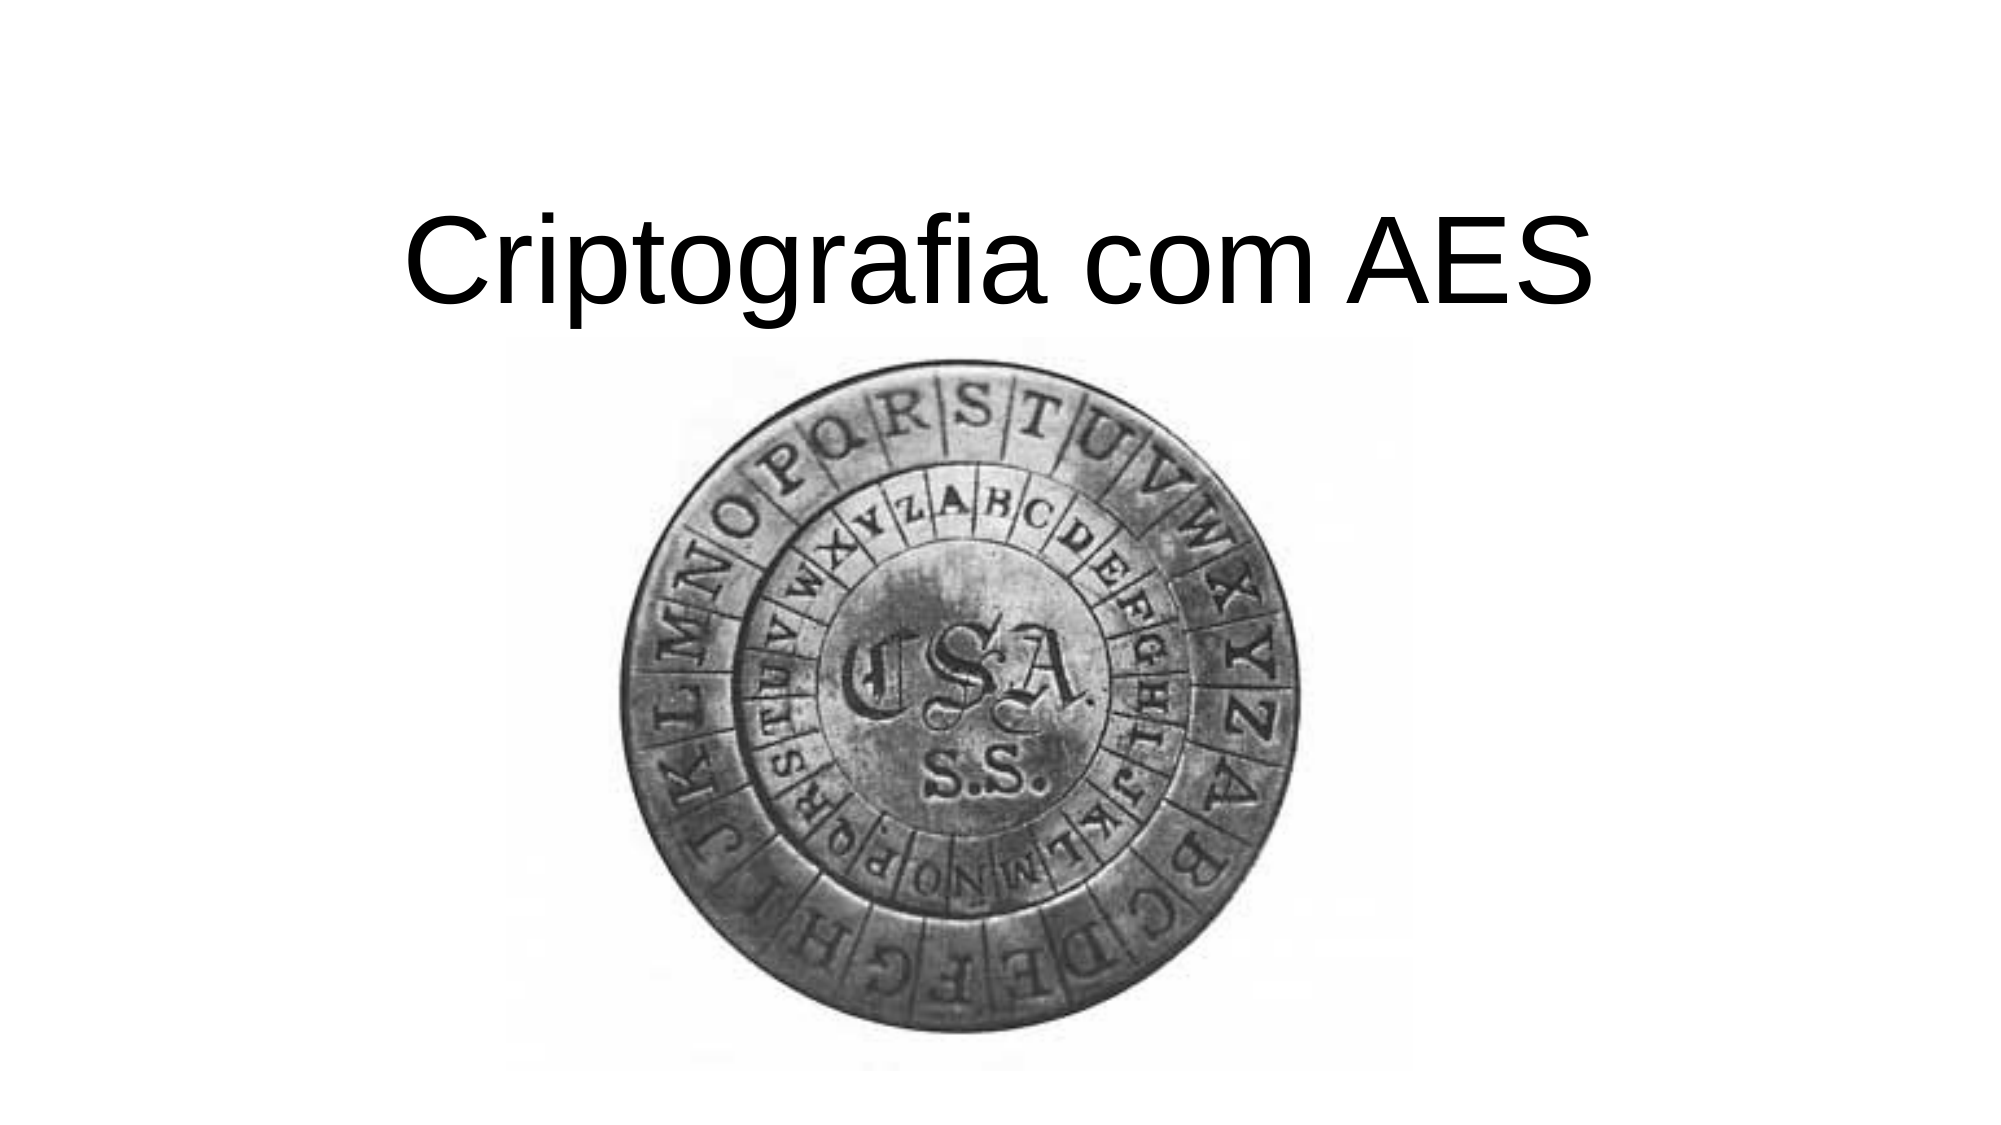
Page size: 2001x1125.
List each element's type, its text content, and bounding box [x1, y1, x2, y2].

picture [506, 337, 1413, 1071]
title Criptografia com AES [249, 184, 1750, 338]
